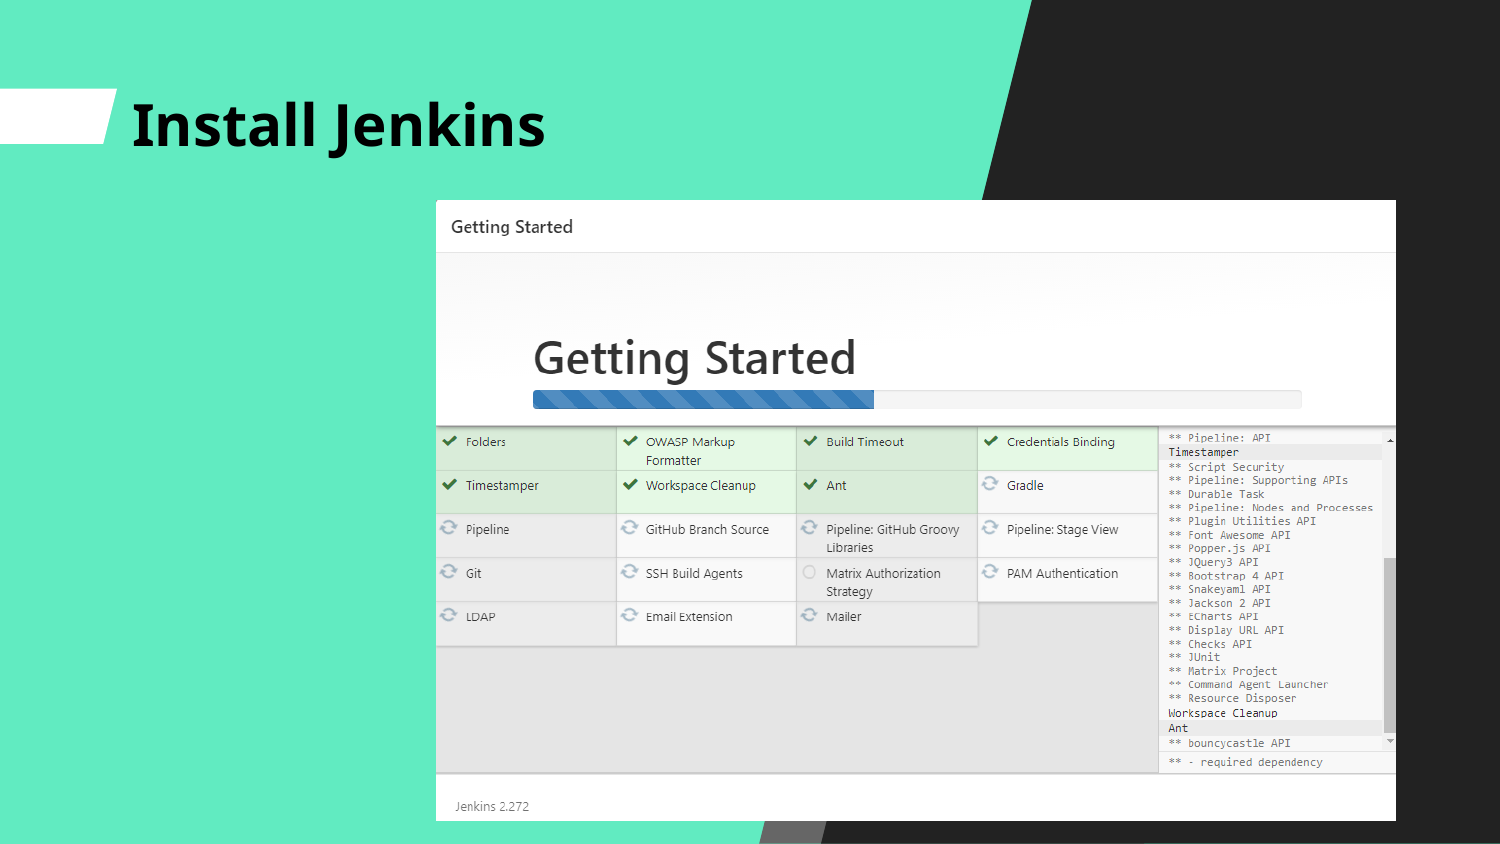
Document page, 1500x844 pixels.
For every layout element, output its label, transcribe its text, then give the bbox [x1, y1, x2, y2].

picture [436, 199, 1396, 821]
title Install Jenkins [116, 73, 917, 168]
